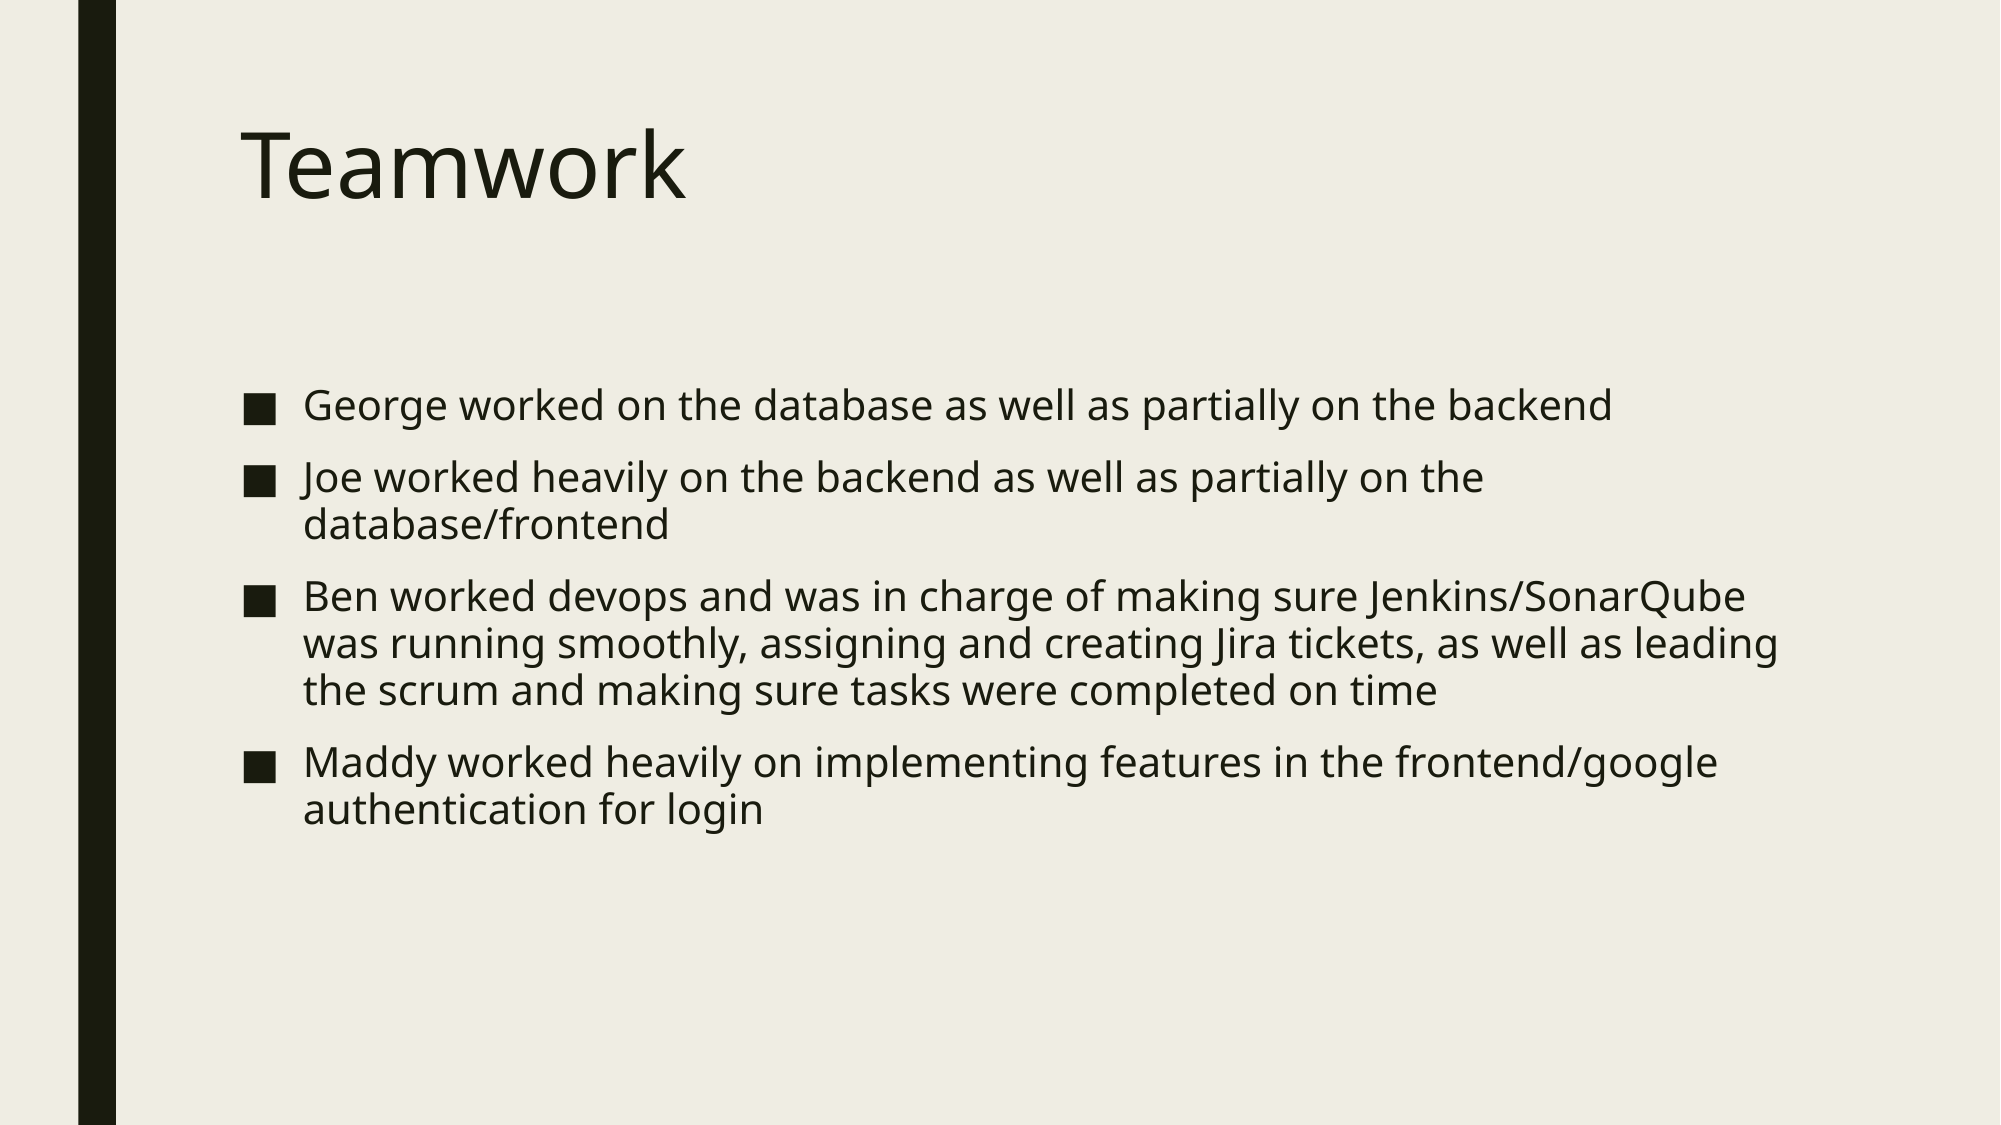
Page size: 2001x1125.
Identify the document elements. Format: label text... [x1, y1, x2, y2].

title Teamwork [225, 112, 1800, 357]
list George worked on the database as well as partially on the backend Joe worked heavily on the backend as well as partially on the database/frontend Ben worked devops and was in charge of making sure Jenkins/SonarQube was running smoothly, assigning and creating Jira tickets, as well as leading the scrum and making sure tasks were completed on time Maddy worked heavily on implementing features in the frontend/google authentication for login [225, 375, 1800, 963]
